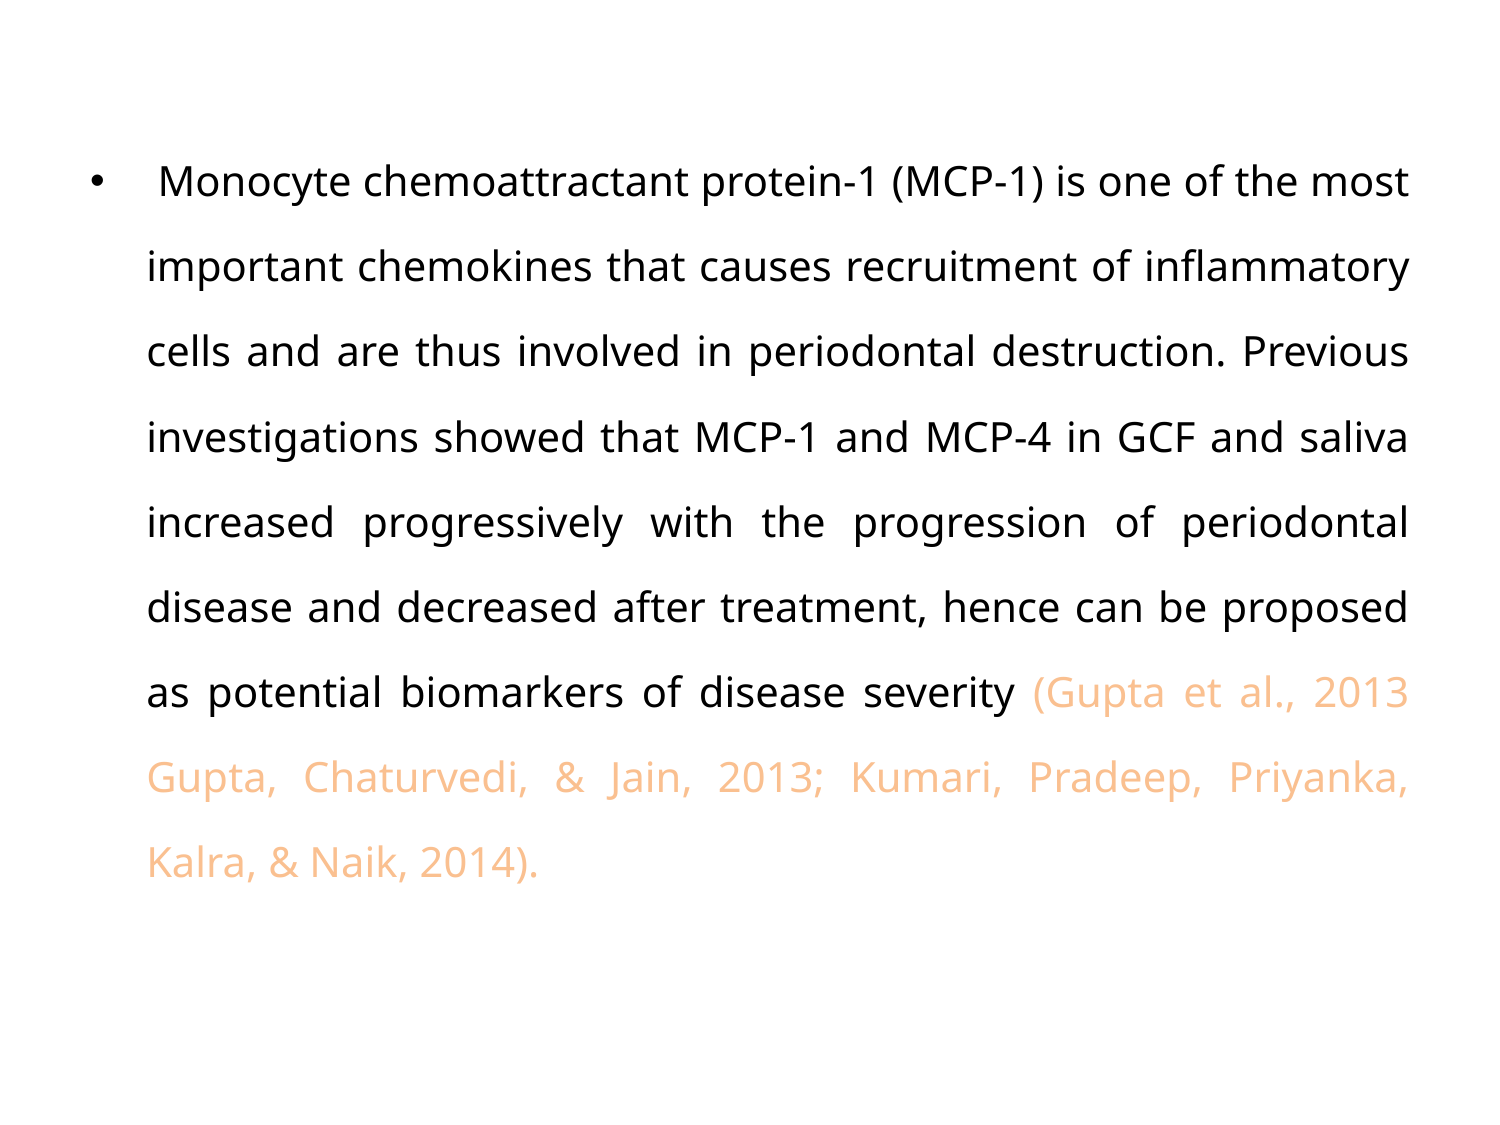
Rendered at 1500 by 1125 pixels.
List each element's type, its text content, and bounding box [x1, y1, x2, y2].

list Monocyte chemoattractant protein-1 (MCP-1) is one of the most important chemokines that causes recruitment of inflammatory cells and are thus involved in periodontal destruction. Previous investigations showed that MCP-1 and MCP-4 in GCF and saliva increased progressively with the progression of periodontal disease and decreased after treatment, hence can be proposed as potential biomarkers of disease severity (Gupta et al., 2013 Gupta, Chaturvedi, & Jain, 2013; Kumari, Pradeep, Priyanka, Kalra, & Naik, 2014). [75, 112, 1425, 1005]
